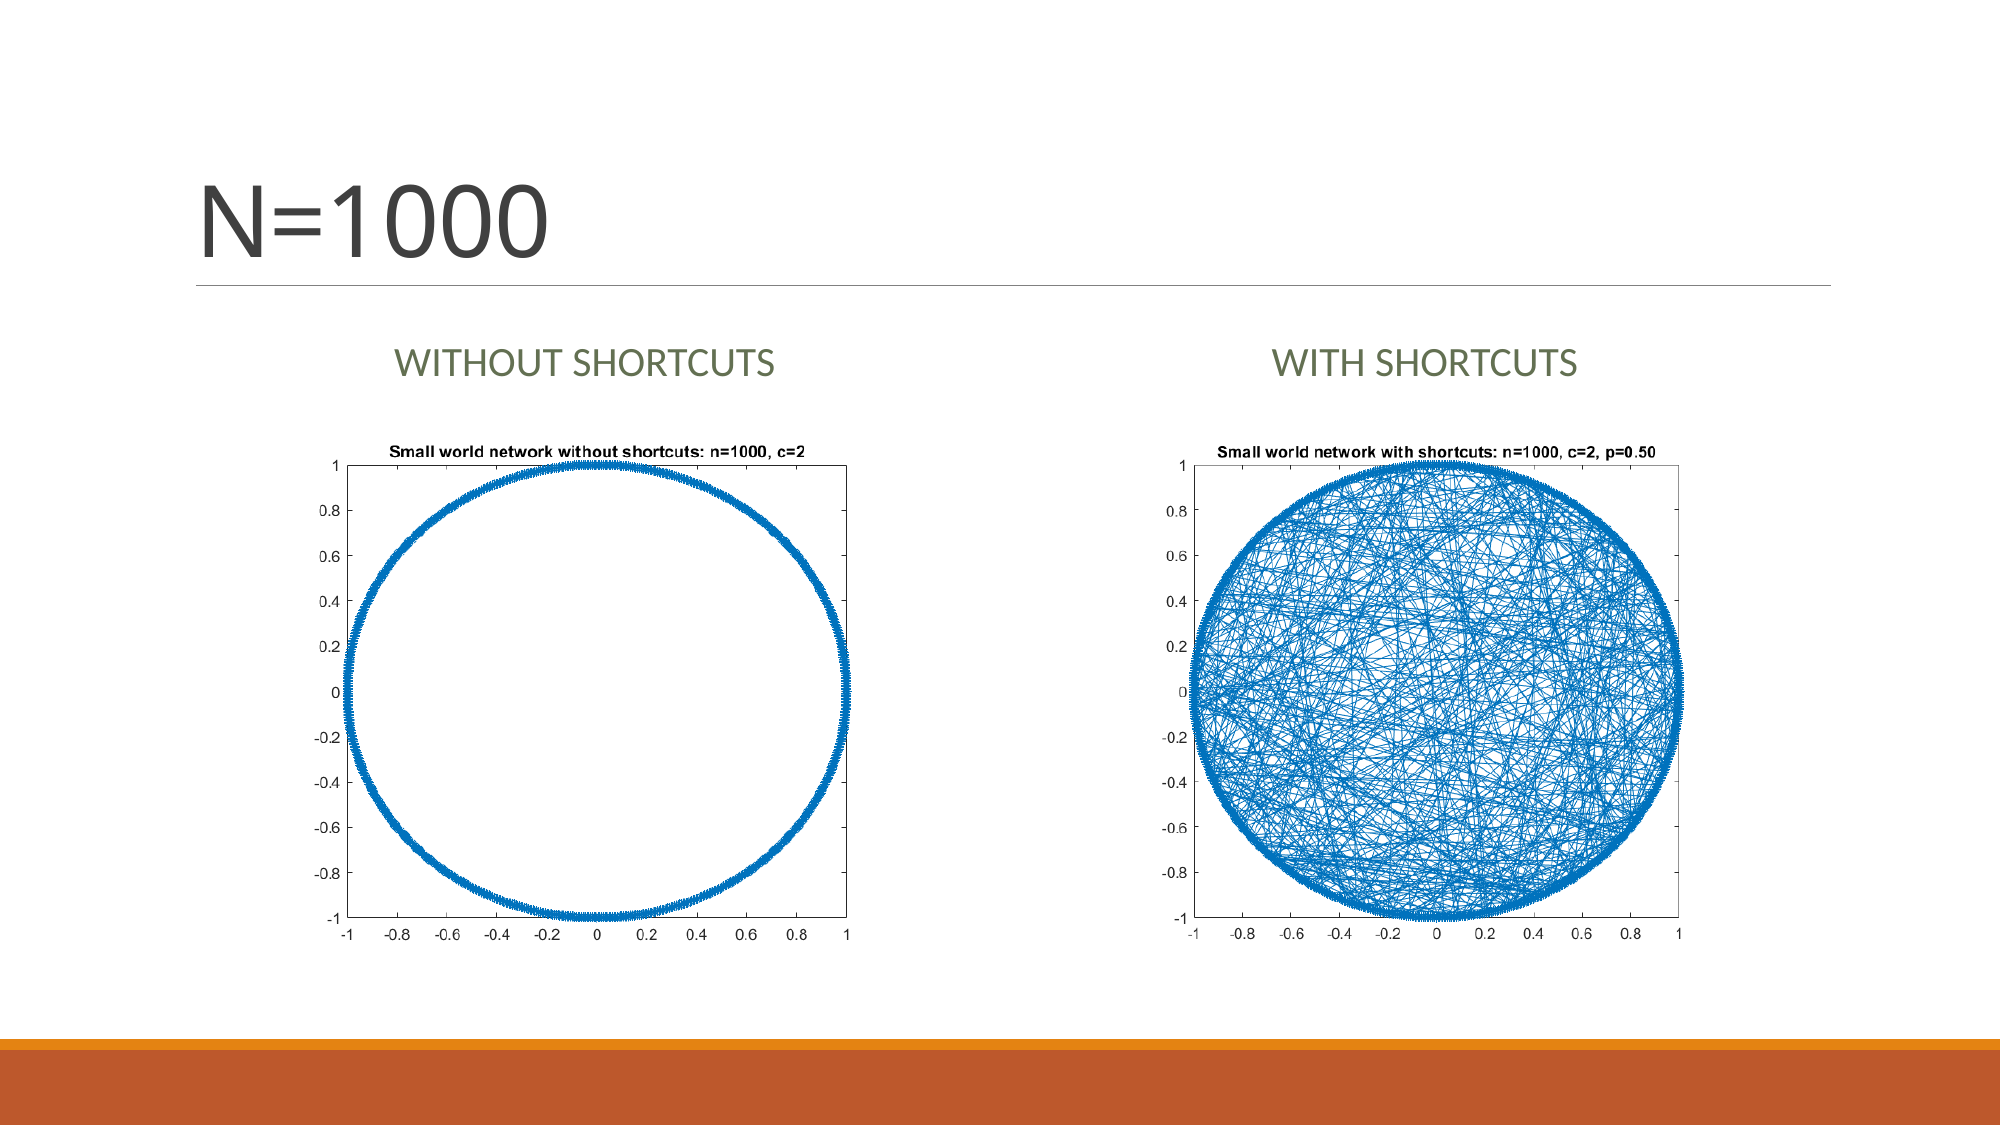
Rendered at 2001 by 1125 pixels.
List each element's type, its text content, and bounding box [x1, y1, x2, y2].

list Without Shortcuts [263, 302, 907, 422]
list With Shortcuts [1112, 302, 1738, 422]
title N=1000 [180, 47, 1830, 285]
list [1111, 423, 1739, 979]
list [263, 423, 907, 979]
